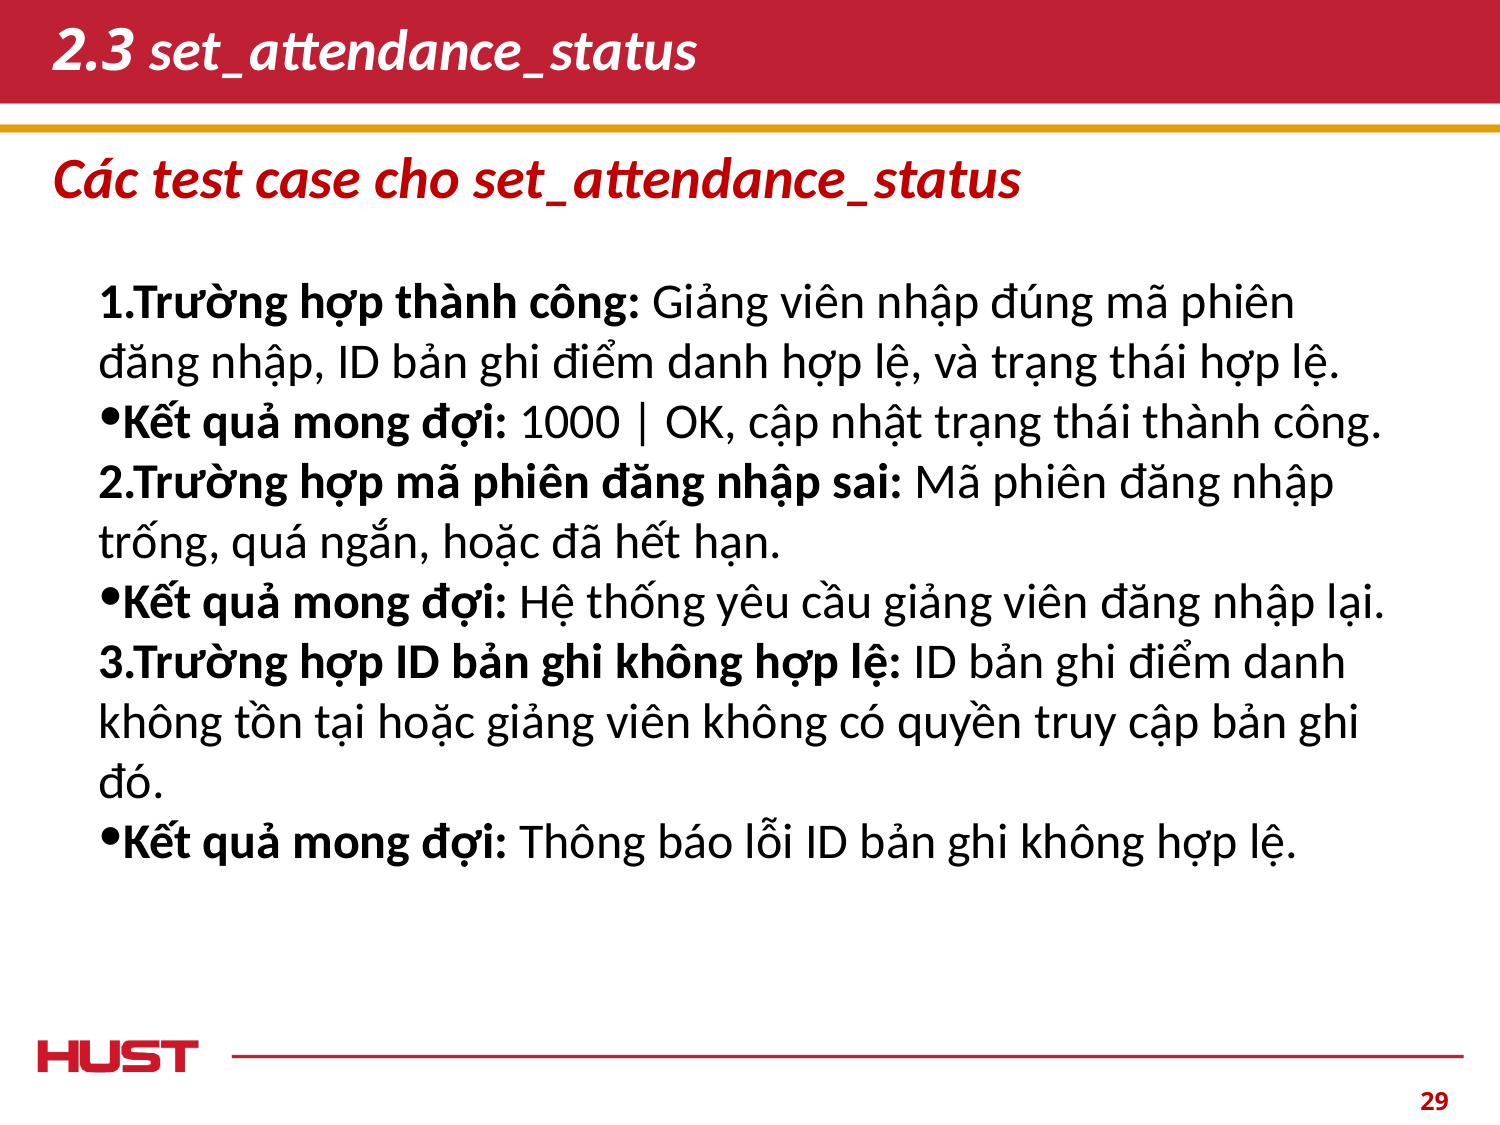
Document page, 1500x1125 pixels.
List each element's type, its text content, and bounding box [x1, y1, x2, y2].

text_box 1.Trường hợp thành công: Giảng viên nhập đúng mã phiên đăng nhập, ID bản ghi điểm danh hợp lệ, và trạng thái hợp lệ. Kết quả mong đợi: 1000 | OK, cập nhật trạng thái thành công. 2.Trường hợp mã phiên đăng nhập sai: Mã phiên đăng nhập trống, quá ngắn, hoặc đã hết hạn. Kết quả mong đợi: Hệ thống yêu cầu giảng viên đăng nhập lại. 3.Trường hợp ID bản ghi không hợp lệ: ID bản ghi điểm danh không tồn tại hoặc giảng viên không có quyền truy cập bản ghi đó. Kết quả mong đợi: Thông báo lỗi ID bản ghi không hợp lệ. [83, 260, 1417, 936]
slide_number ‹#› [1126, 1078, 1464, 1125]
title 2.3 set_attendance_status [38, 12, 1462, 87]
picture [0, 0, 1500, 1125]
text_box Các test case cho set_attendance_status [38, 133, 1272, 227]
